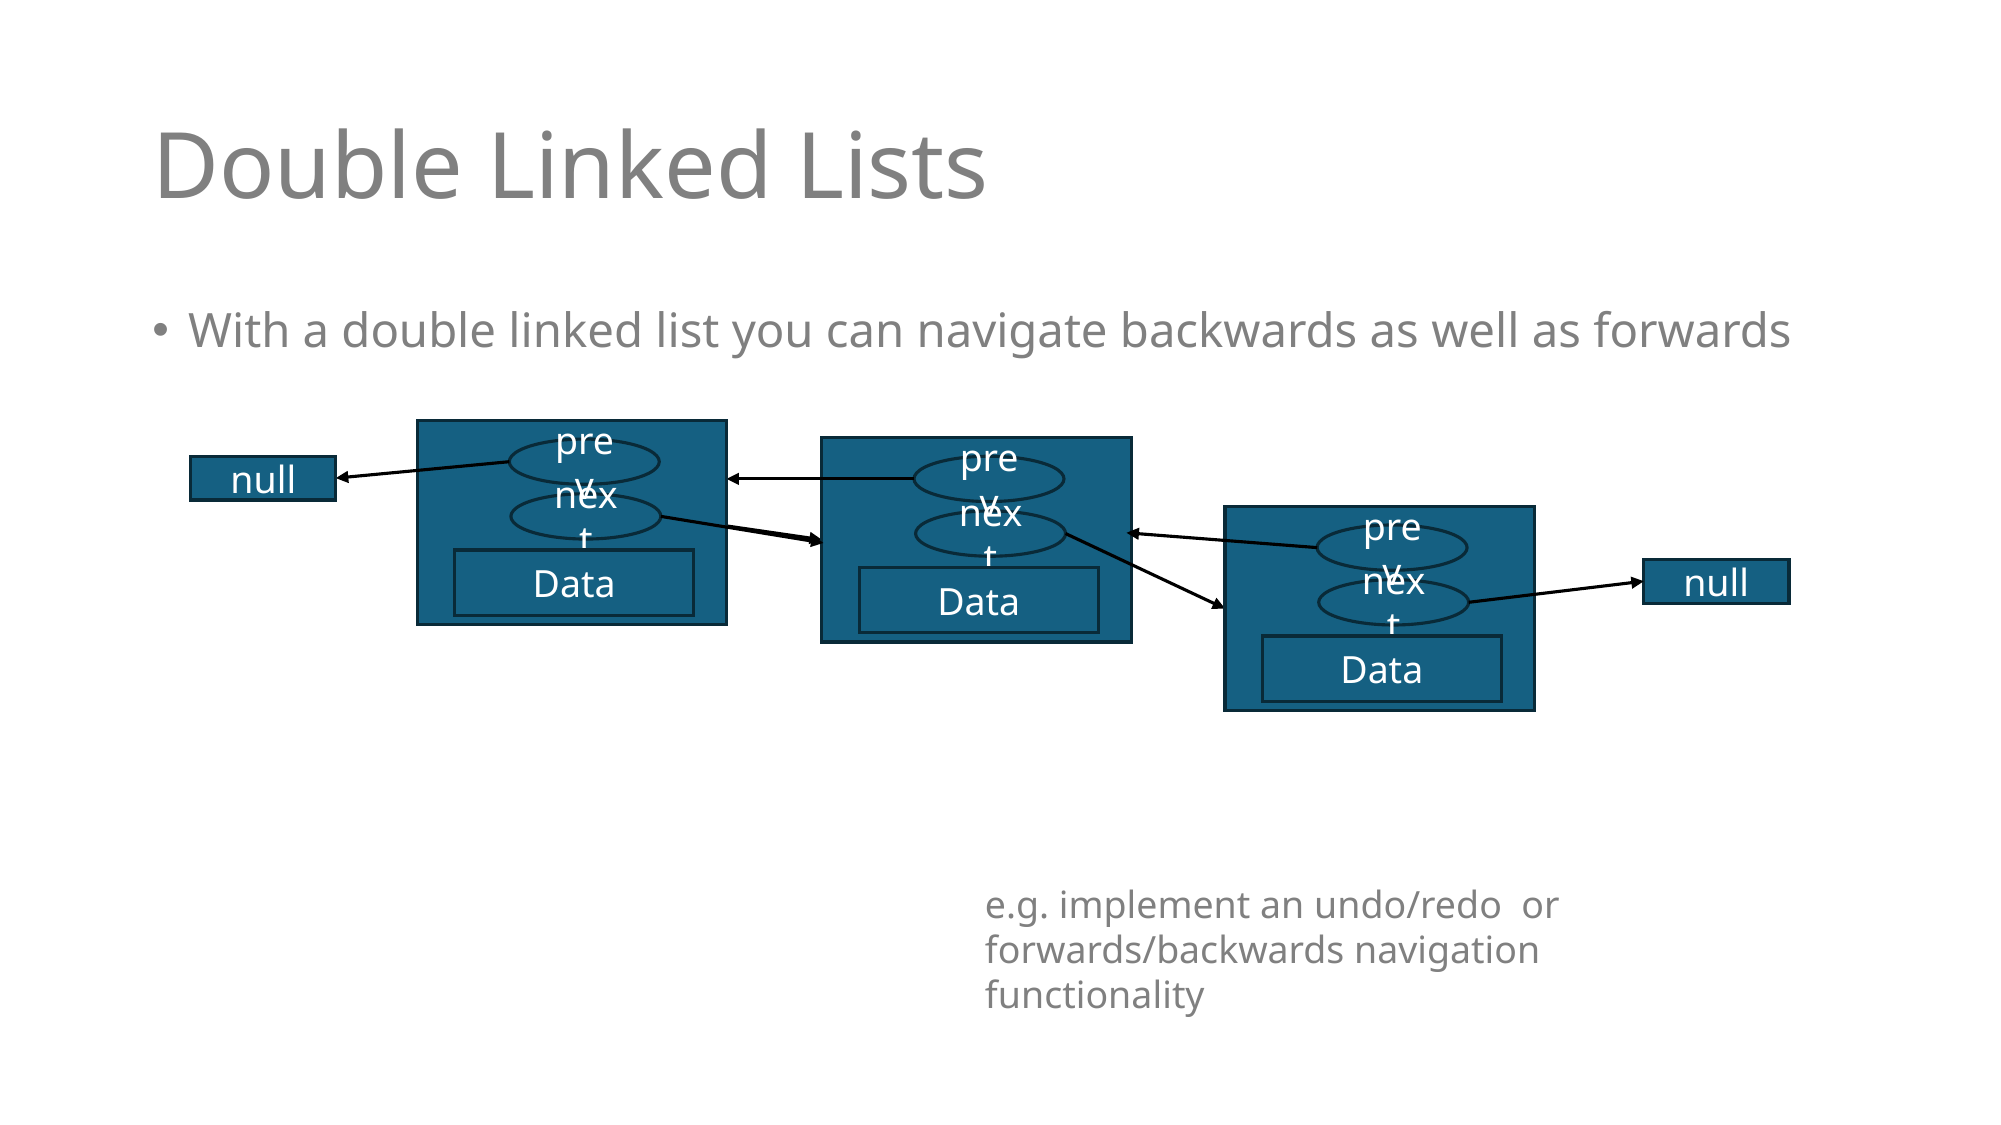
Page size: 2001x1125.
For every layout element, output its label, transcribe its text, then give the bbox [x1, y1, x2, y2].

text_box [335, 419, 824, 626]
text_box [725, 436, 1226, 643]
title Double Linked Lists [137, 59, 1863, 278]
text_box null [1645, 558, 1791, 605]
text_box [1125, 505, 1645, 712]
text_box e.g. implement an undo/redo or forwards/backwards navigation functionality [970, 873, 1785, 1024]
list With a double linked list you can navigate backwards as well as forwards [137, 299, 1863, 375]
text_box null [189, 455, 335, 502]
